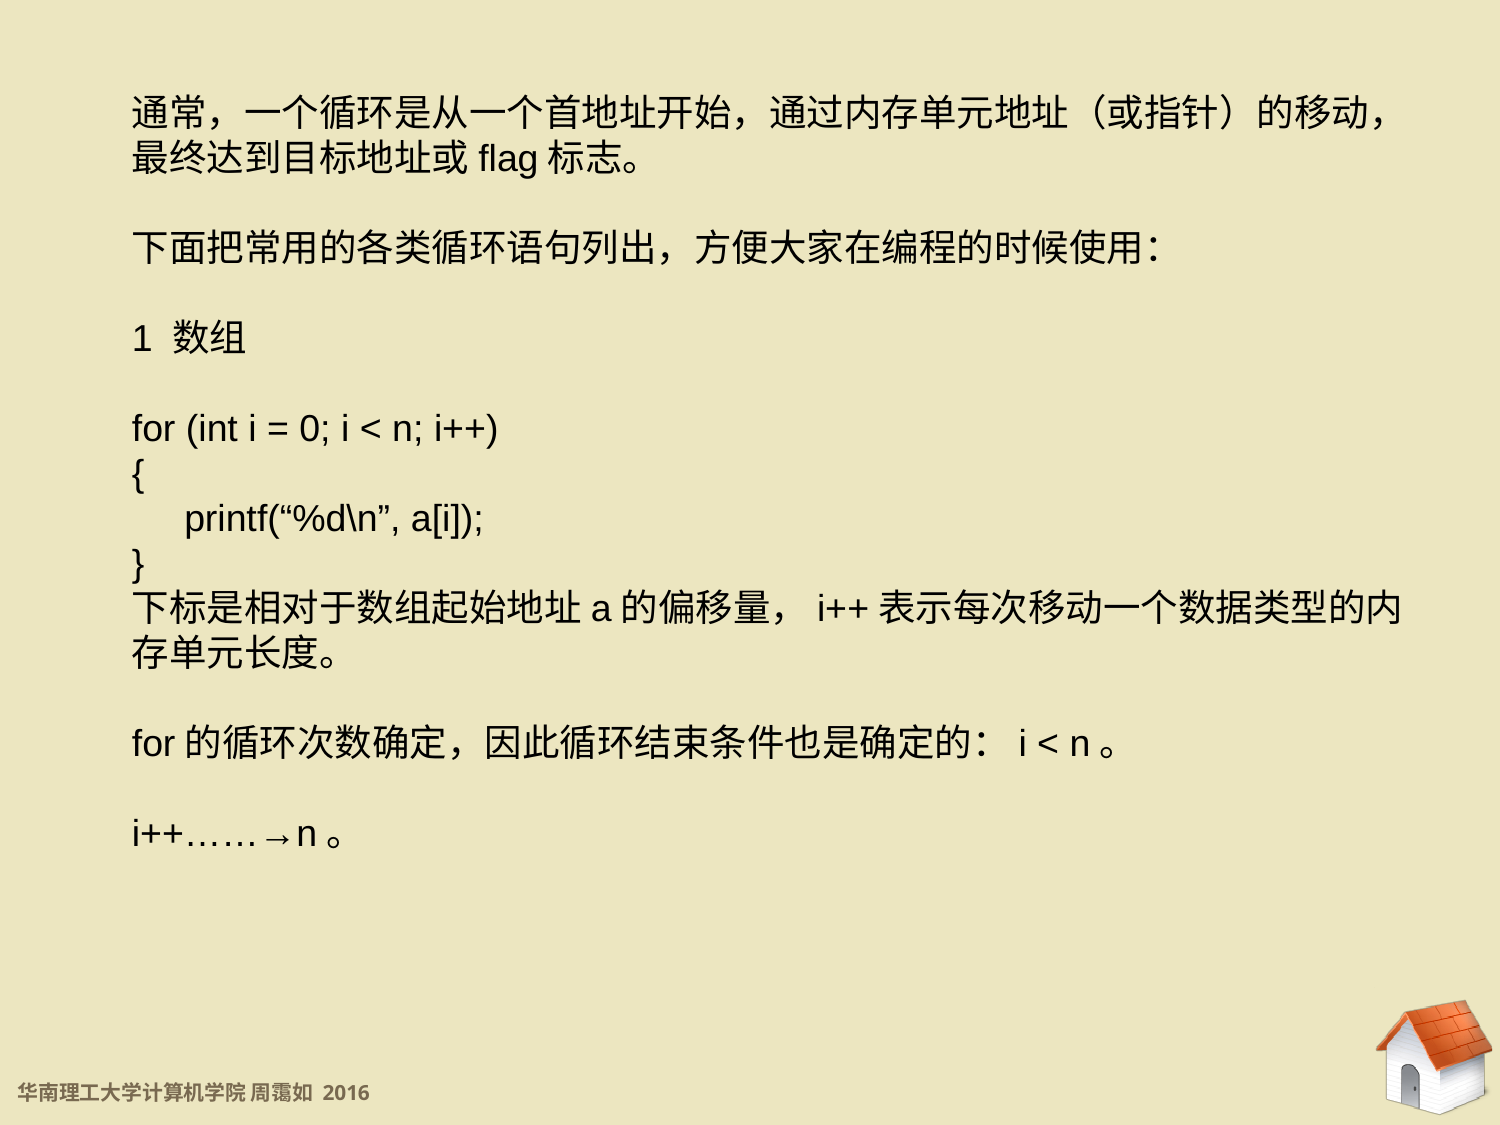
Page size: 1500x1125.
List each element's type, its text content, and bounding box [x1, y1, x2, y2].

picture [1374, 987, 1493, 1125]
text_box 通常，一个循环是从一个首地址开始，通过内存单元地址（或指针）的移动，最终达到目标地址或flag标志。 下面把常用的各类循环语句列出，方便大家在编程的时候使用： 1 数组 for (int i = 0; i < n; i++) { printf(“%d\n”, a[i]); } 下标是相对于数组起始地址a的偏移量，i++表示每次移动一个数据类型的内存单元长度。 for的循环次数确定，因此循环结束条件也是确定的：i < n。 i++……→n。 [117, 81, 1430, 862]
